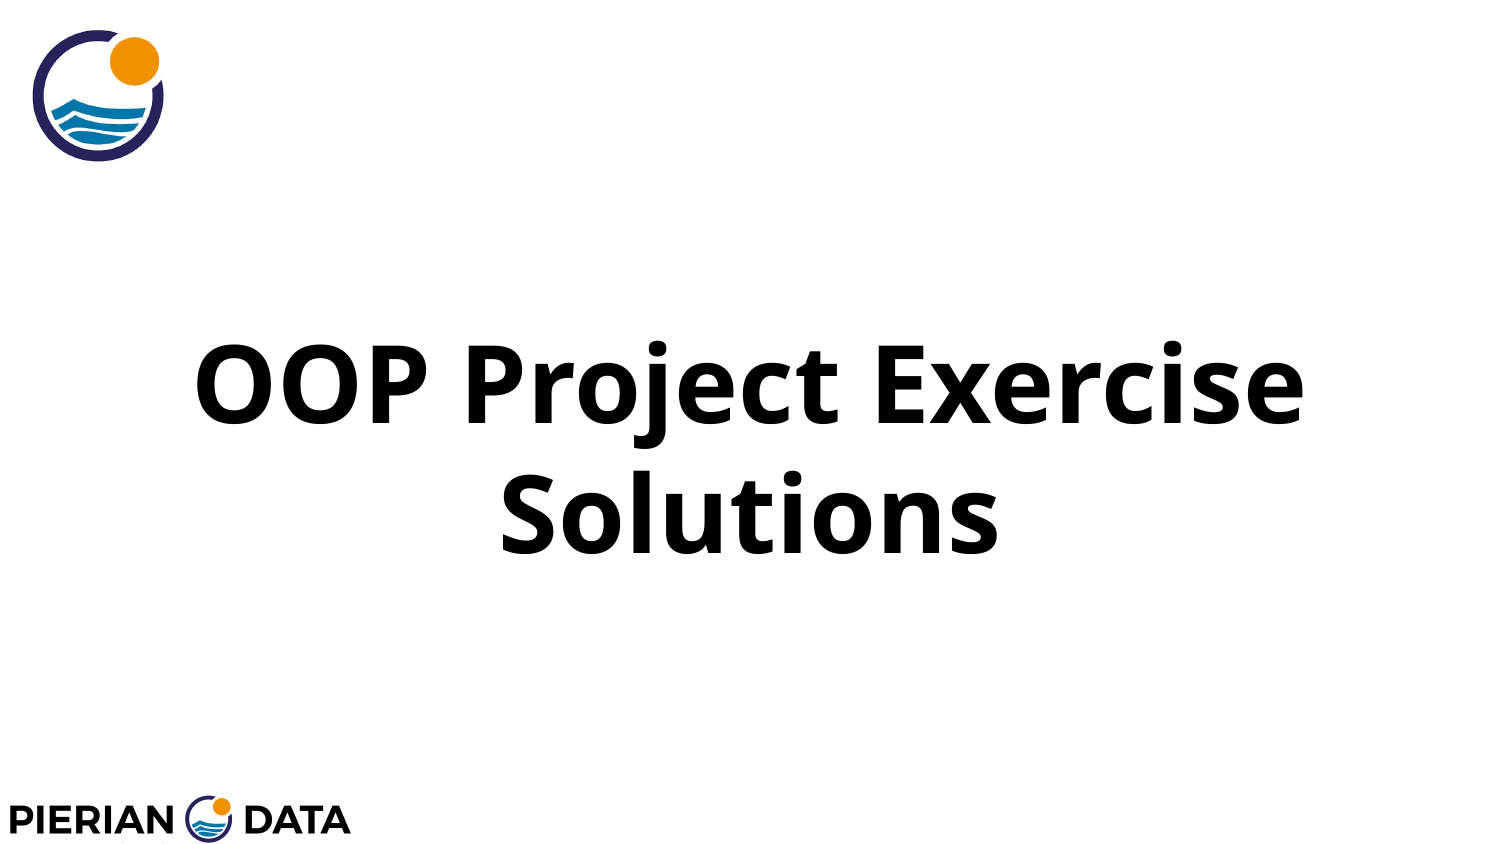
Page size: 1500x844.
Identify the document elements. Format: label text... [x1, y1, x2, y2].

picture [24, 24, 172, 167]
picture [0, 787, 368, 844]
title OOP Project Exercise Solutions [51, 253, 1449, 591]
